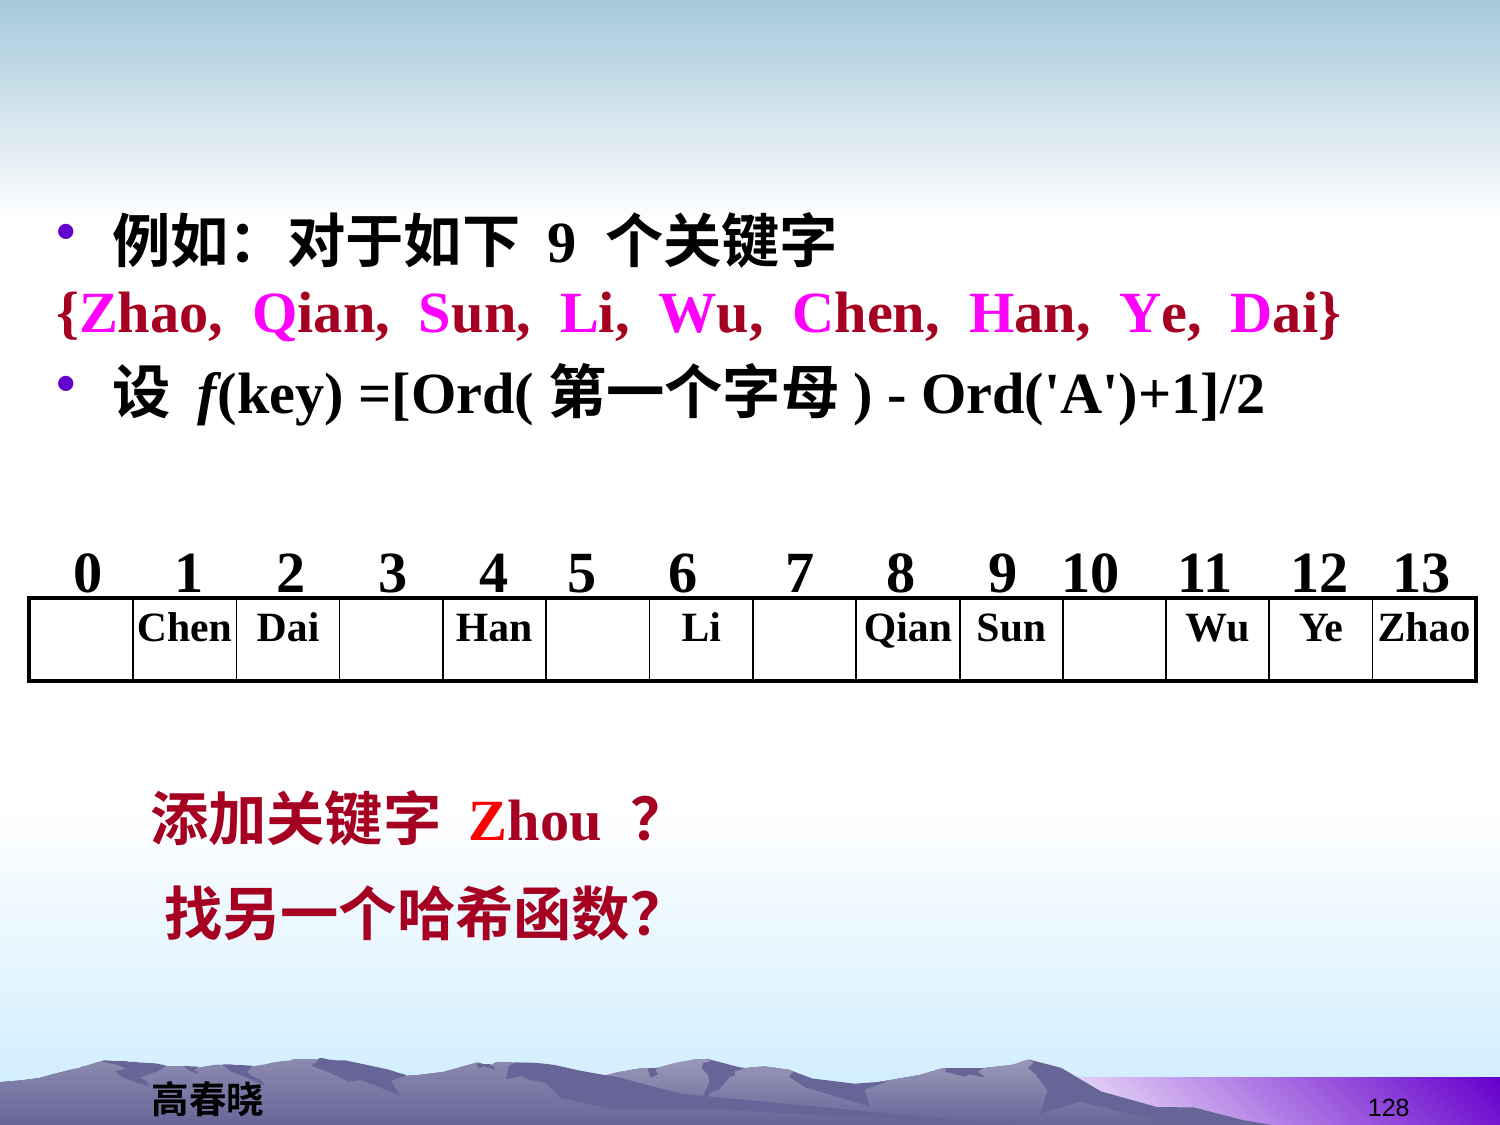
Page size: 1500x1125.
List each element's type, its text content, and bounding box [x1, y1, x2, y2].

table_header Wu [1167, 612, 1268, 679]
table_header Qian [857, 612, 959, 679]
table_header Ye [1270, 612, 1372, 679]
table_header Han [444, 612, 545, 679]
table_header [547, 612, 649, 679]
table_header Dai [237, 612, 339, 679]
table_header Zhao [1373, 612, 1474, 679]
table_header [1064, 612, 1165, 679]
slide_number 128 [1074, 1054, 1426, 1125]
list 例如：对于如下 9 个关键字 {Zhao, Qian, Sun, Li, Wu, Chen, Han, Ye, Dai} 设 f(key) =[Ord(第一个字母) - Ord('A')+1]/2 [41, 196, 1459, 527]
list 例如：对于如下 9 个关键字 {Zhao, Qian, Sun, Li, Wu, Chen, Han, Ye, Dai} 设 f(key) =[Ord(第一个字母) - Ord('A')+1]/2 [41, 683, 1459, 1047]
table_header Chen [134, 612, 236, 679]
table_header [754, 612, 855, 679]
table_header [31, 612, 132, 679]
table_header [340, 612, 442, 679]
table_header Li [650, 612, 752, 679]
text_box 找另一个哈希函数？ [149, 869, 704, 955]
text_box 添加关键字 Zhou ？ [135, 774, 704, 860]
text_box 0 1 2 3 4 5 6 7 8 9 10 11 12 13 [29, 527, 1500, 612]
table_header Sun [961, 612, 1062, 679]
